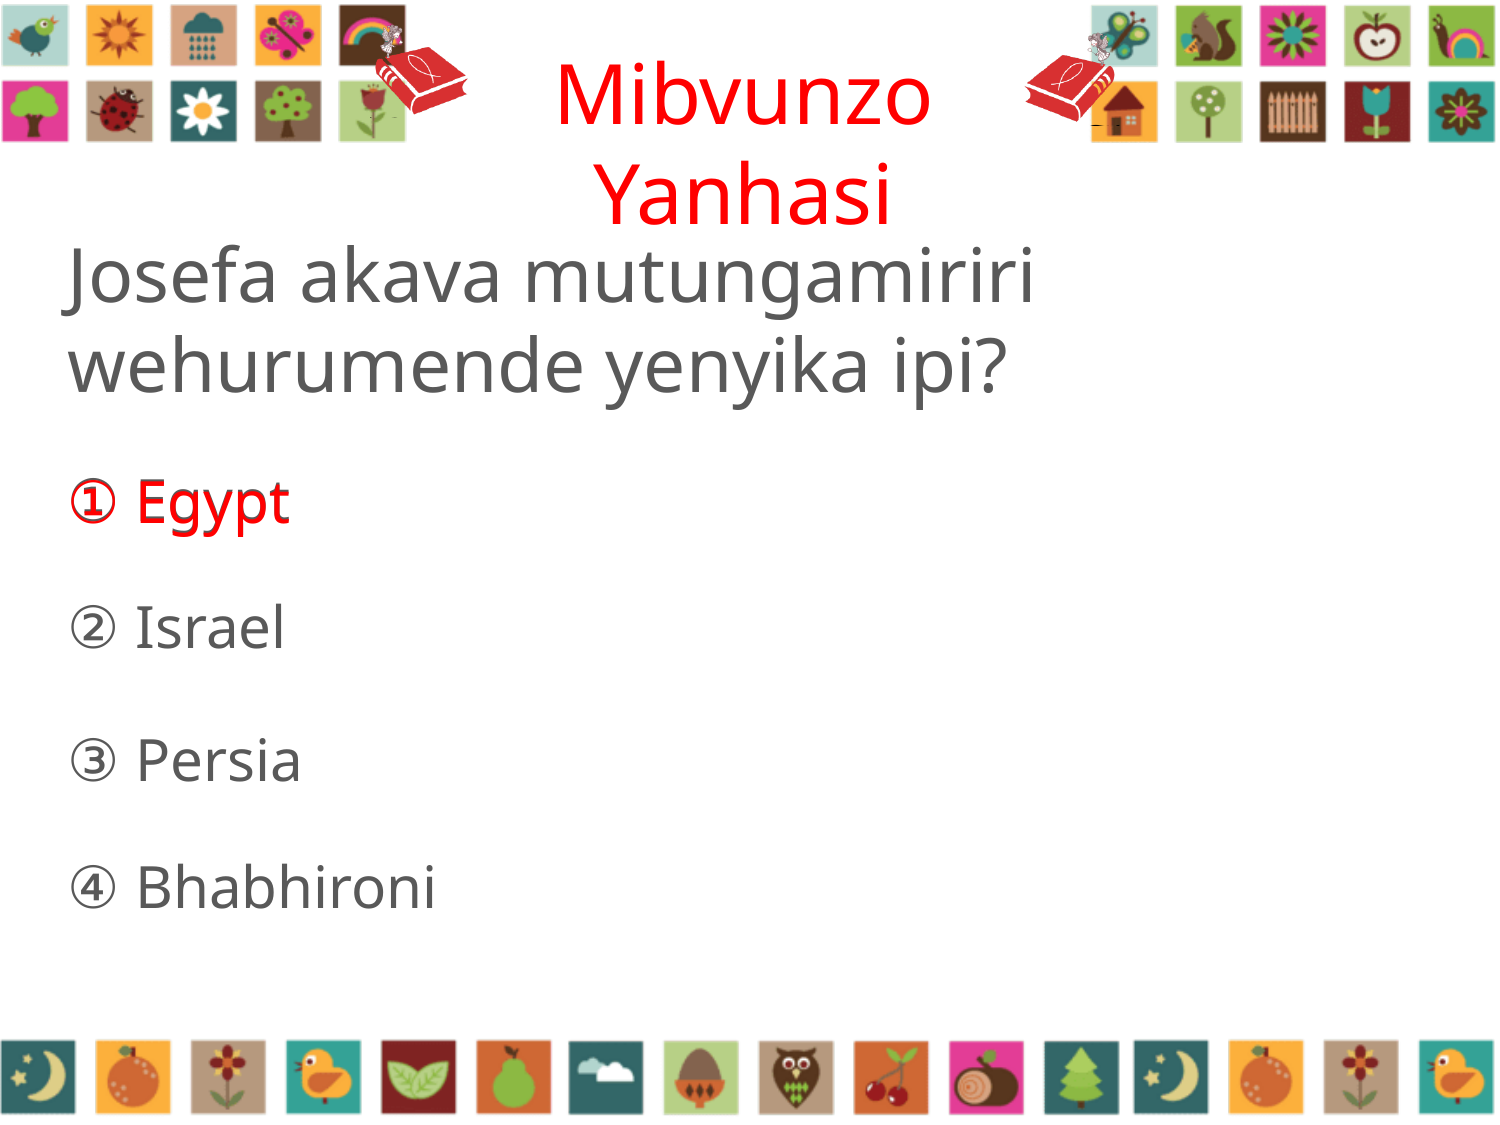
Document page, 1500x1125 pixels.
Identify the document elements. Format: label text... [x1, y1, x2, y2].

picture [993, 3, 1500, 150]
text_box Mibvunzo Yanhasi [411, 33, 1077, 219]
text_box ② Israel [53, 582, 1436, 668]
text_box ③ Persia [53, 716, 1483, 801]
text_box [0, 1028, 1500, 1118]
picture [0, 3, 501, 150]
text_box Josefa akava mutungamiriri wehurumende yenyika ipi? [53, 219, 1436, 415]
text_box ④ Bhabhironi [53, 842, 1483, 928]
text_box ① Egypt [53, 457, 1483, 543]
